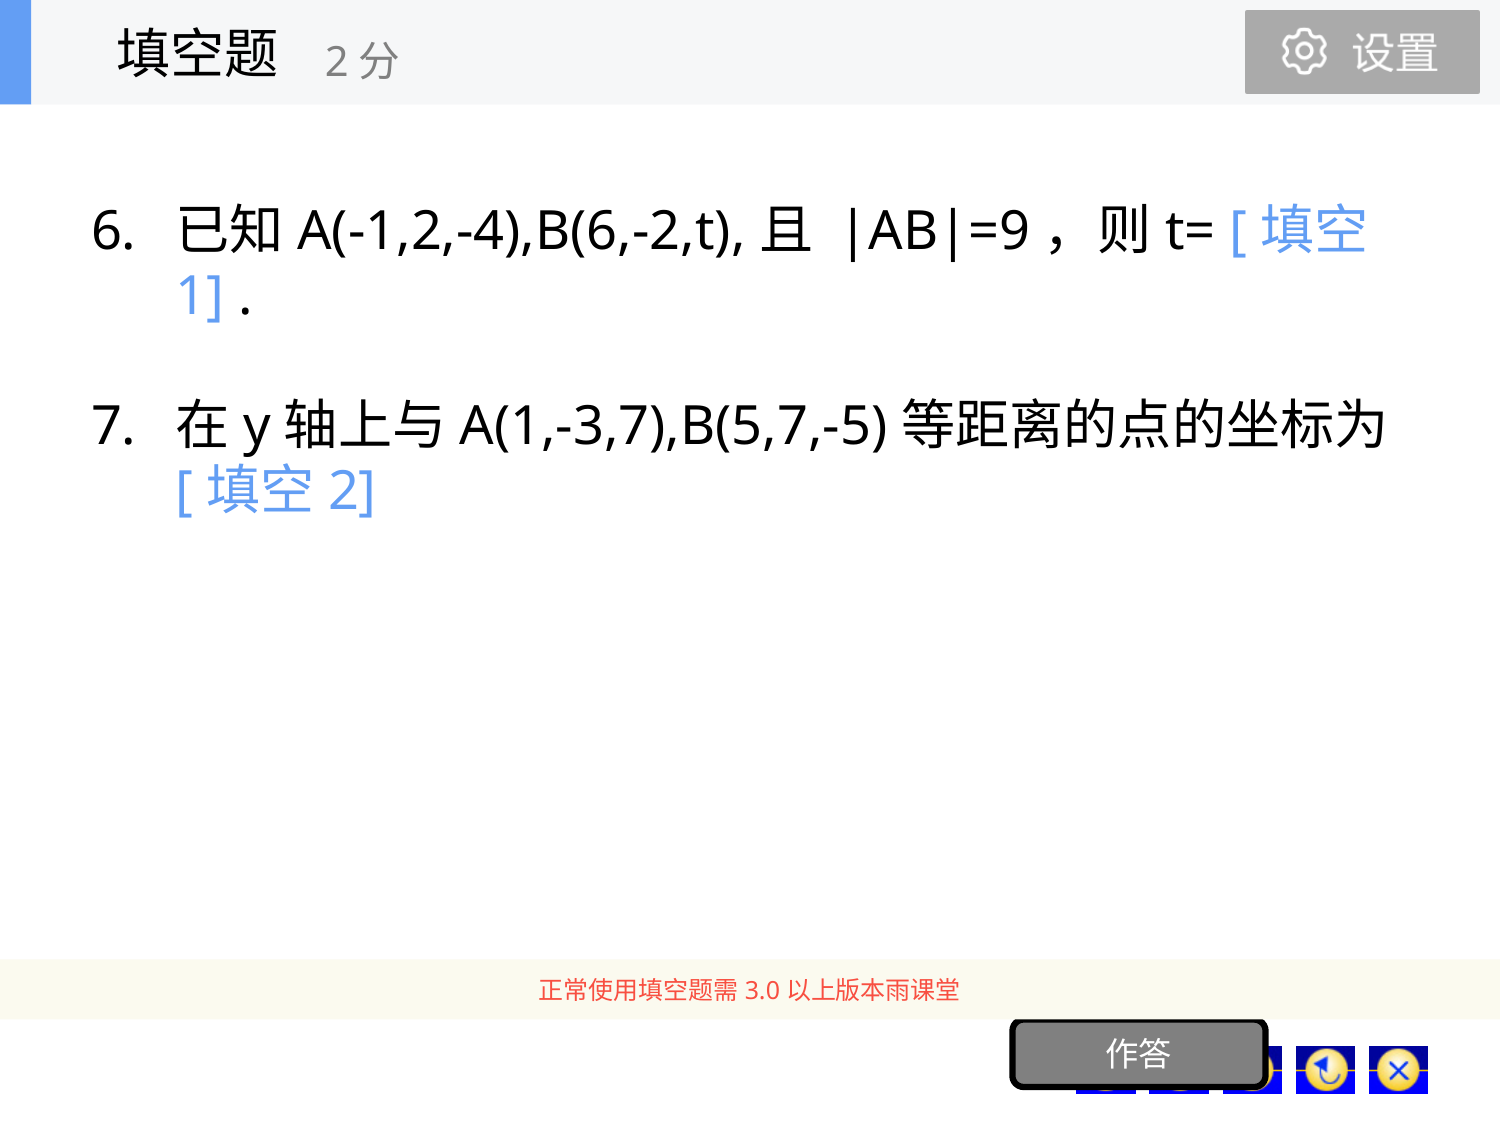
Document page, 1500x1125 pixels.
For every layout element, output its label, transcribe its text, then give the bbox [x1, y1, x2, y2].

text_box 作答 [1010, 1022, 1268, 1090]
picture [1149, 1090, 1209, 1094]
text_box 正常使用填空题需3.0以上版本雨课堂 [0, 957, 1500, 1022]
text_box 已知A(-1,2,-4),B(6,-2,t),且 |AB|=9，则t= [填空1] . 在y轴上与A(1,-3,7),B(5,7,-5)等距离的点的坐标为 [填空2] [76, 231, 1424, 679]
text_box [0, 0, 1500, 105]
picture [1076, 1090, 1136, 1094]
picture [1245, 10, 1480, 94]
picture [1369, 1046, 1428, 1094]
picture [1296, 1046, 1355, 1094]
picture [1223, 1046, 1282, 1094]
